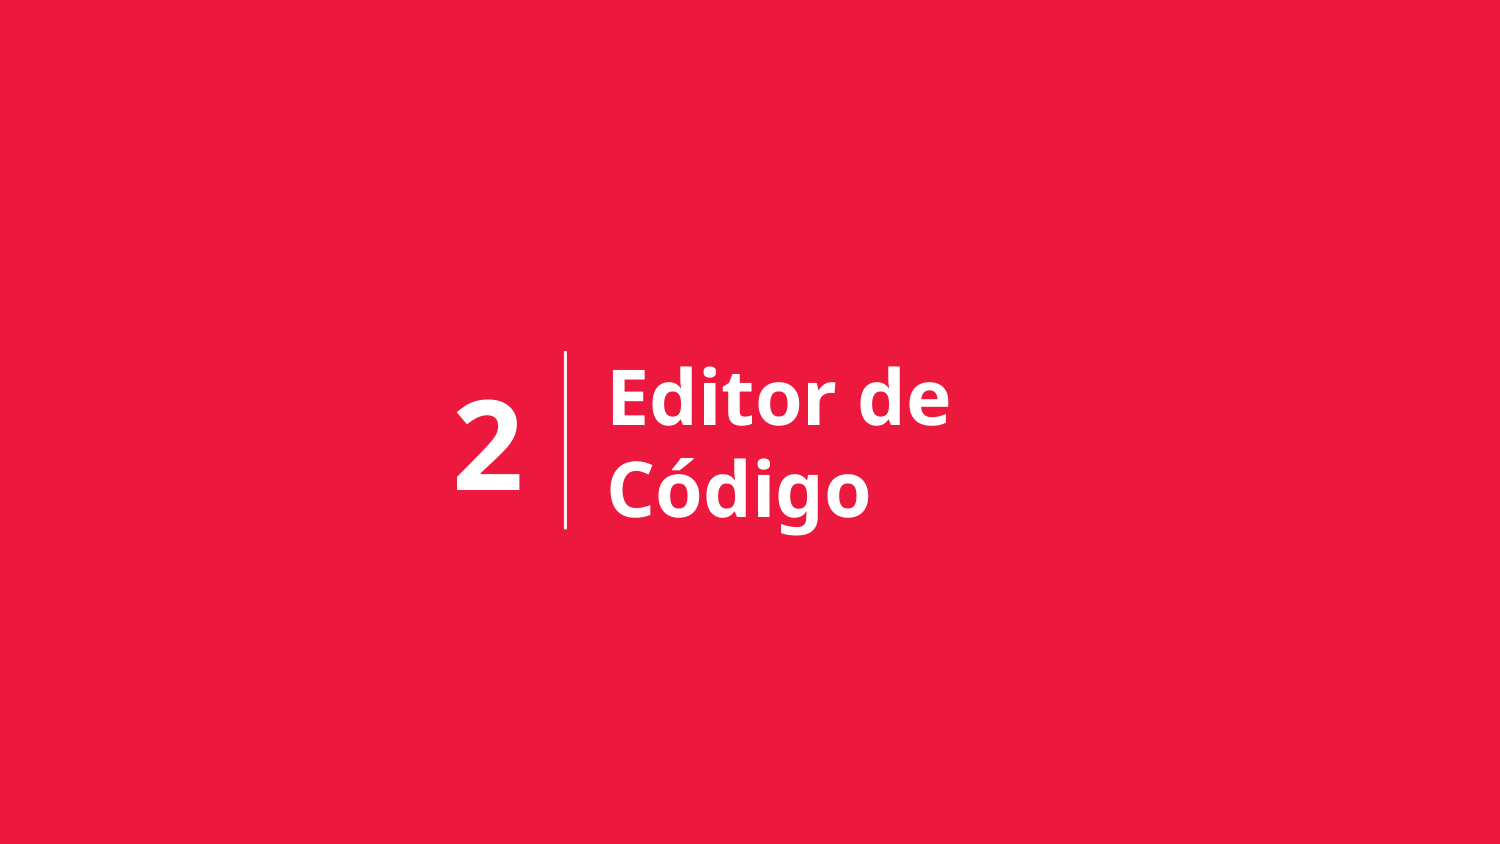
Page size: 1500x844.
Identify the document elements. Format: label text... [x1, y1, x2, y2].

list 2 [312, 365, 540, 516]
list Editor de Código [591, 351, 1154, 530]
